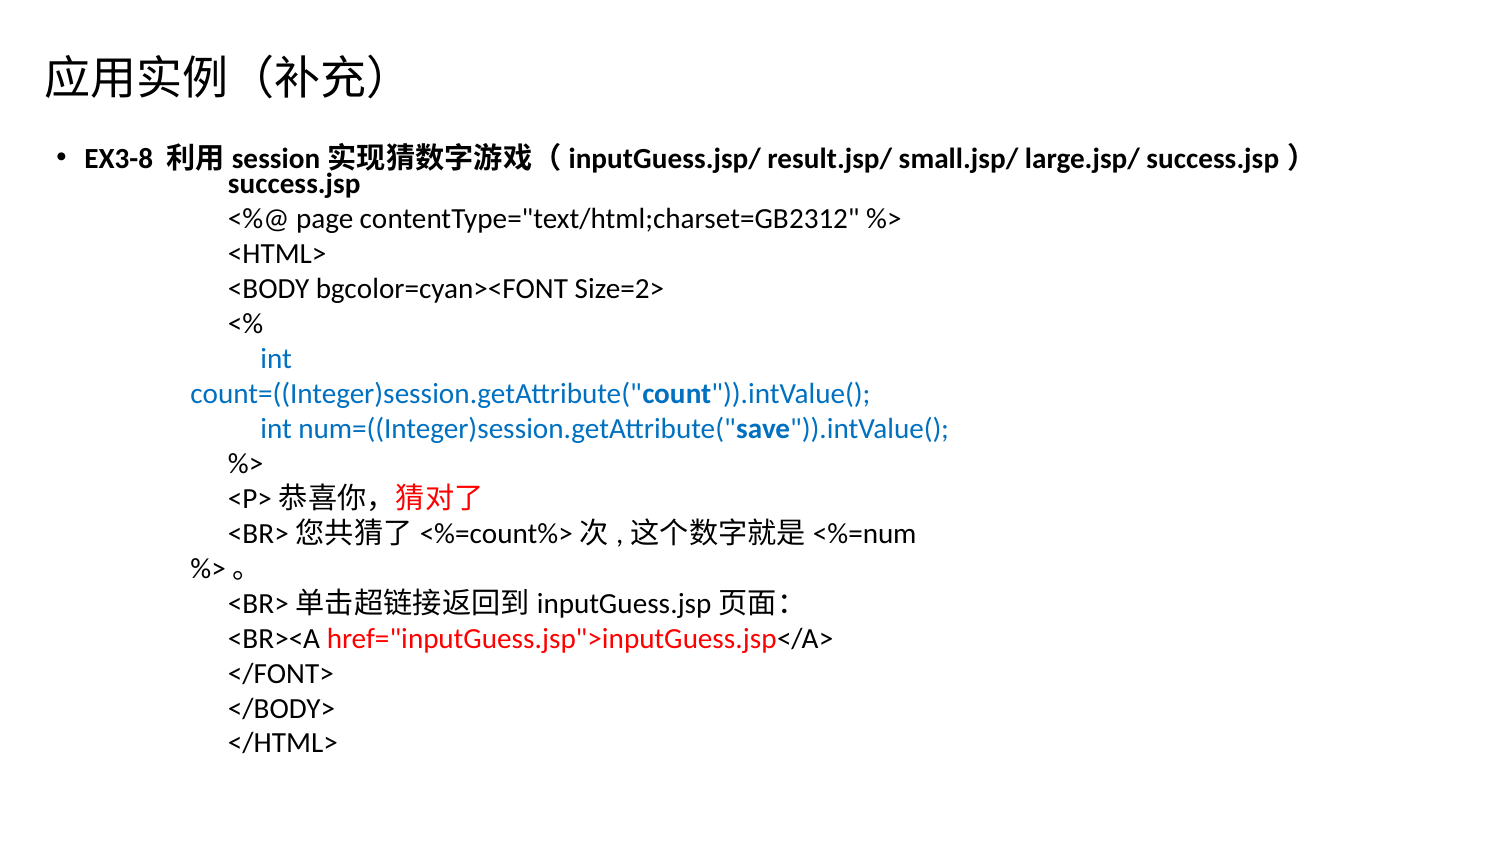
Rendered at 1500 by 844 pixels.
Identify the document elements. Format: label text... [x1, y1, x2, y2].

list EX3-8 利用session实现猜数字游戏（inputGuess.jsp/ result.jsp/ small.jsp/ large.jsp/ success.jsp） [41, 138, 1443, 803]
title 应用实例（补充） [29, 46, 1451, 112]
text_box success.jsp <%@ page contentType="text/html;charset=GB2312" %> <HTML> <BODY bgcolor=cyan><FONT Size=2> <% int count=((Integer)session.getAttribute("count")).intValue(); int num=((Integer)session.getAttribute("save")).intValue(); %> <P>恭喜你，猜对了 <BR>您共猜了<%=count%>次,这个数字就是<%=num%>。 <BR>单击超链接返回到inputGuess.jsp页面： <BR><A href="inputGuess.jsp">inputGuess.jsp</A> </FONT> </BODY> </HTML> [153, 186, 966, 737]
